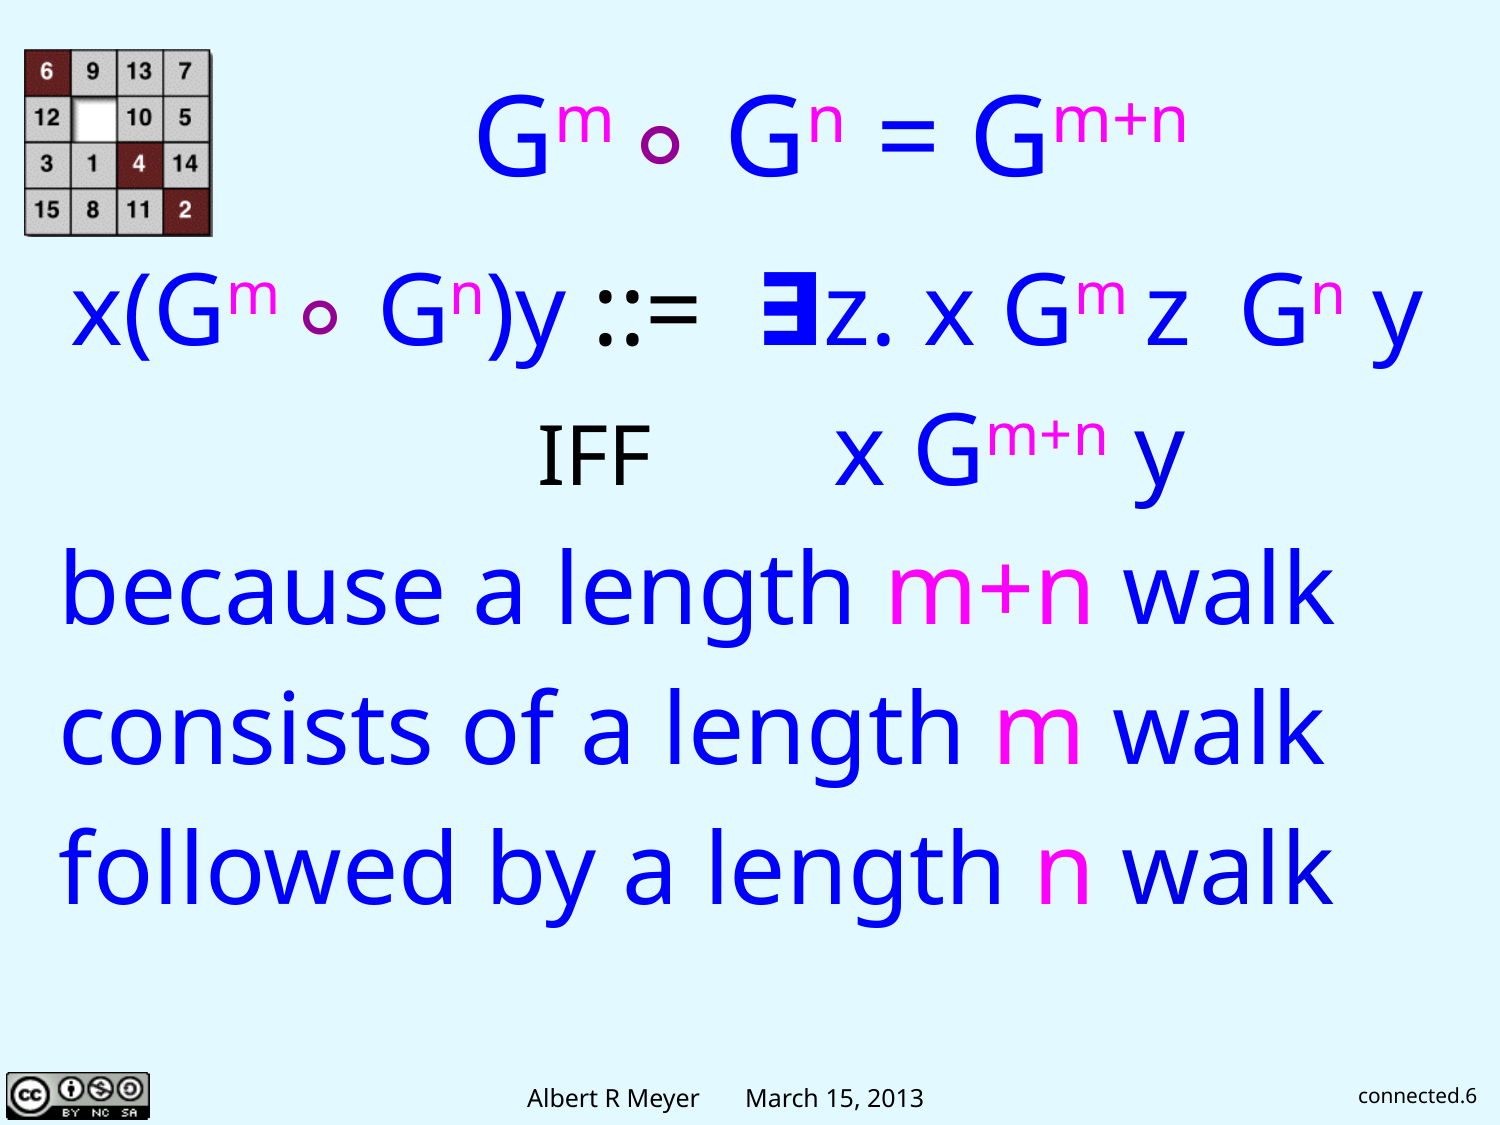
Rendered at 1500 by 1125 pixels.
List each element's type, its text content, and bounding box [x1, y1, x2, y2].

title Gm ∘ Gn = Gm+n [249, 49, 1413, 213]
picture [6, 1072, 150, 1120]
slide_number connected.6 [1322, 1074, 1493, 1116]
list x(Gm ∘ Gn)y ::= ∃z. x Gm z Gn y IFF x Gm+n y because a length m+n walk consists of a length m walk followed by a length n walk [43, 237, 1451, 1001]
picture [24, 49, 213, 237]
